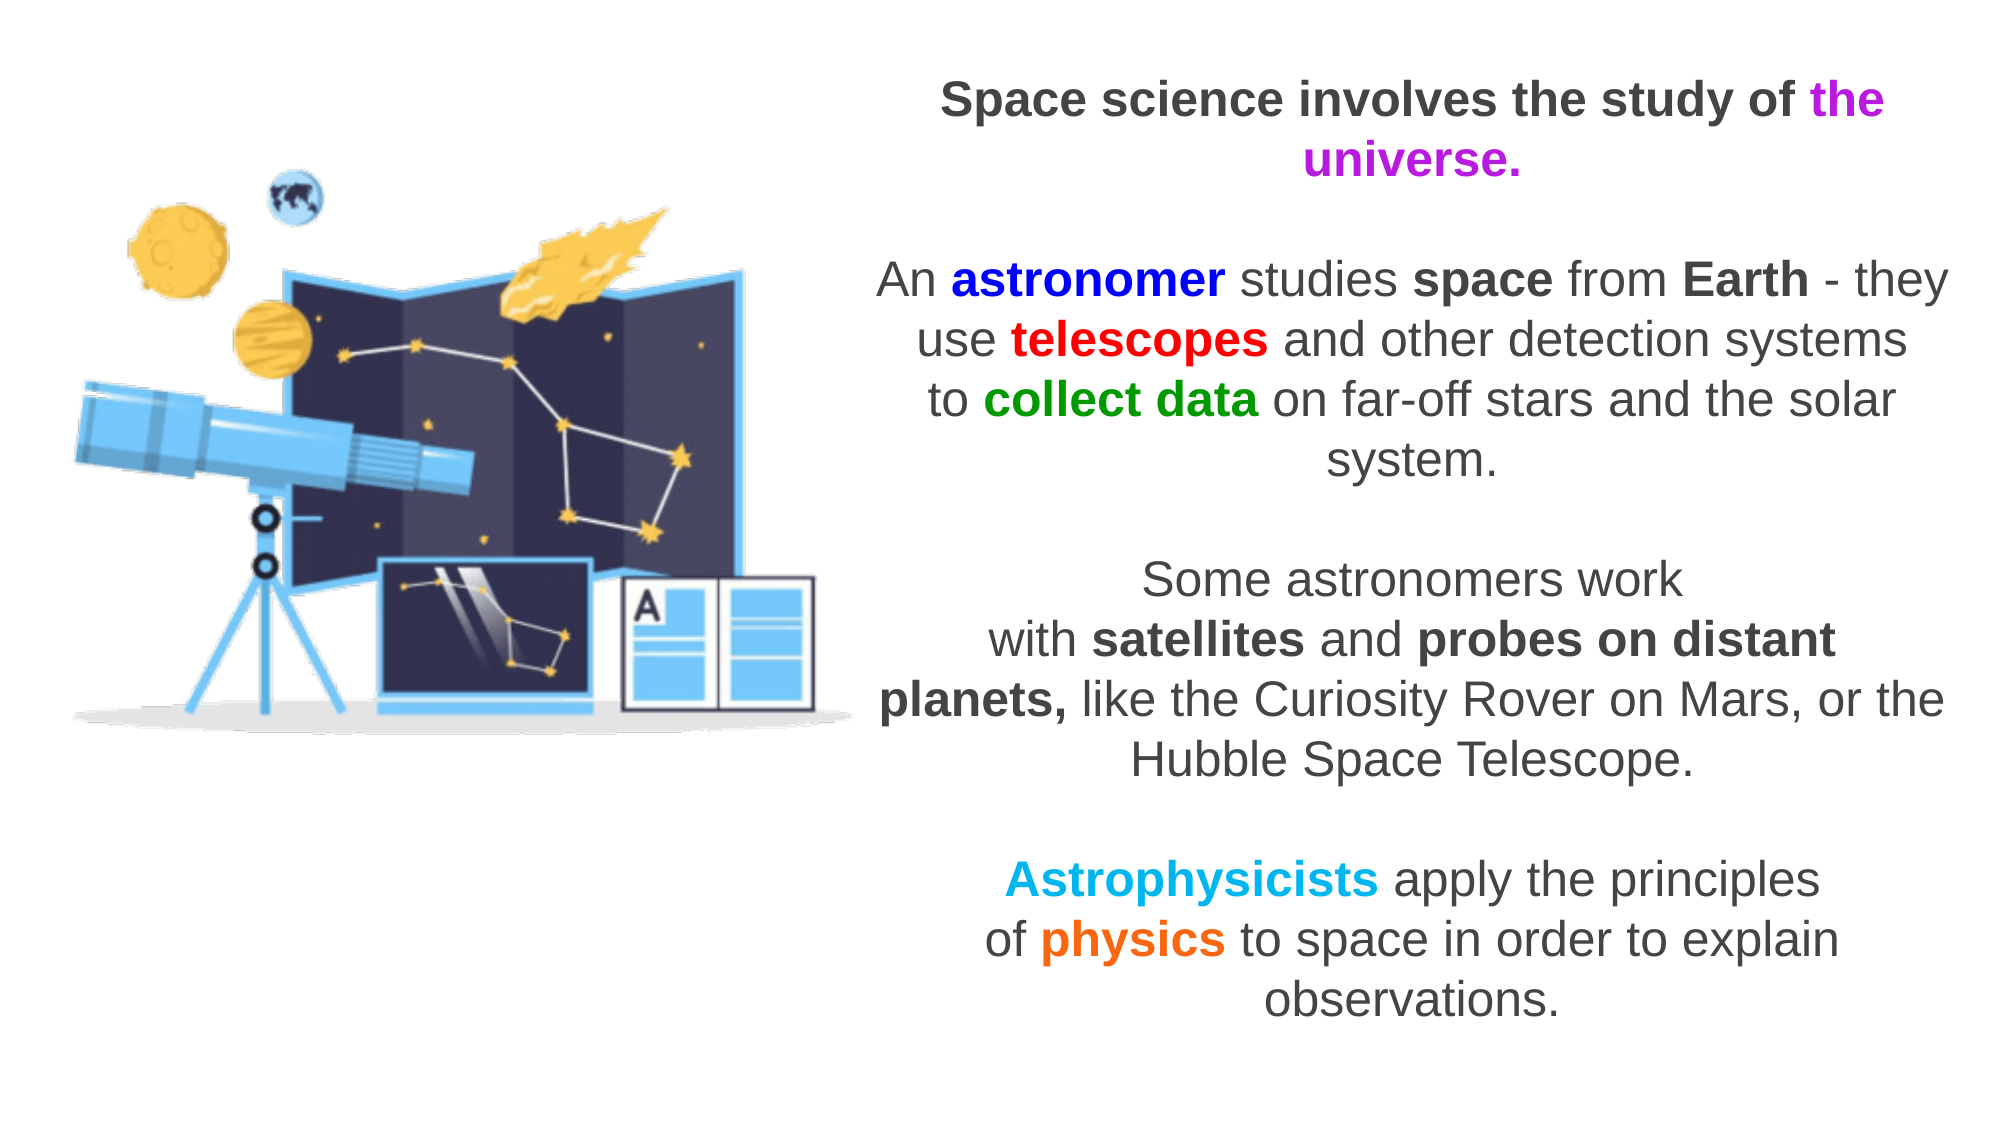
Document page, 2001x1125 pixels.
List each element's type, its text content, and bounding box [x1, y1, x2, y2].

text_box Space science involves the study of the universe. An astronomer studies space from Earth - they use telescopes and other detection systems to collect data on far-off stars and the solar system. Some astronomers work with satellites and probes on distant planets, like the Curiosity Rover on Mars, or the Hubble Space Telescope. Astrophysicists apply the principles of physics to space in order to explain observations. [854, 59, 1971, 1034]
picture [63, 158, 855, 739]
